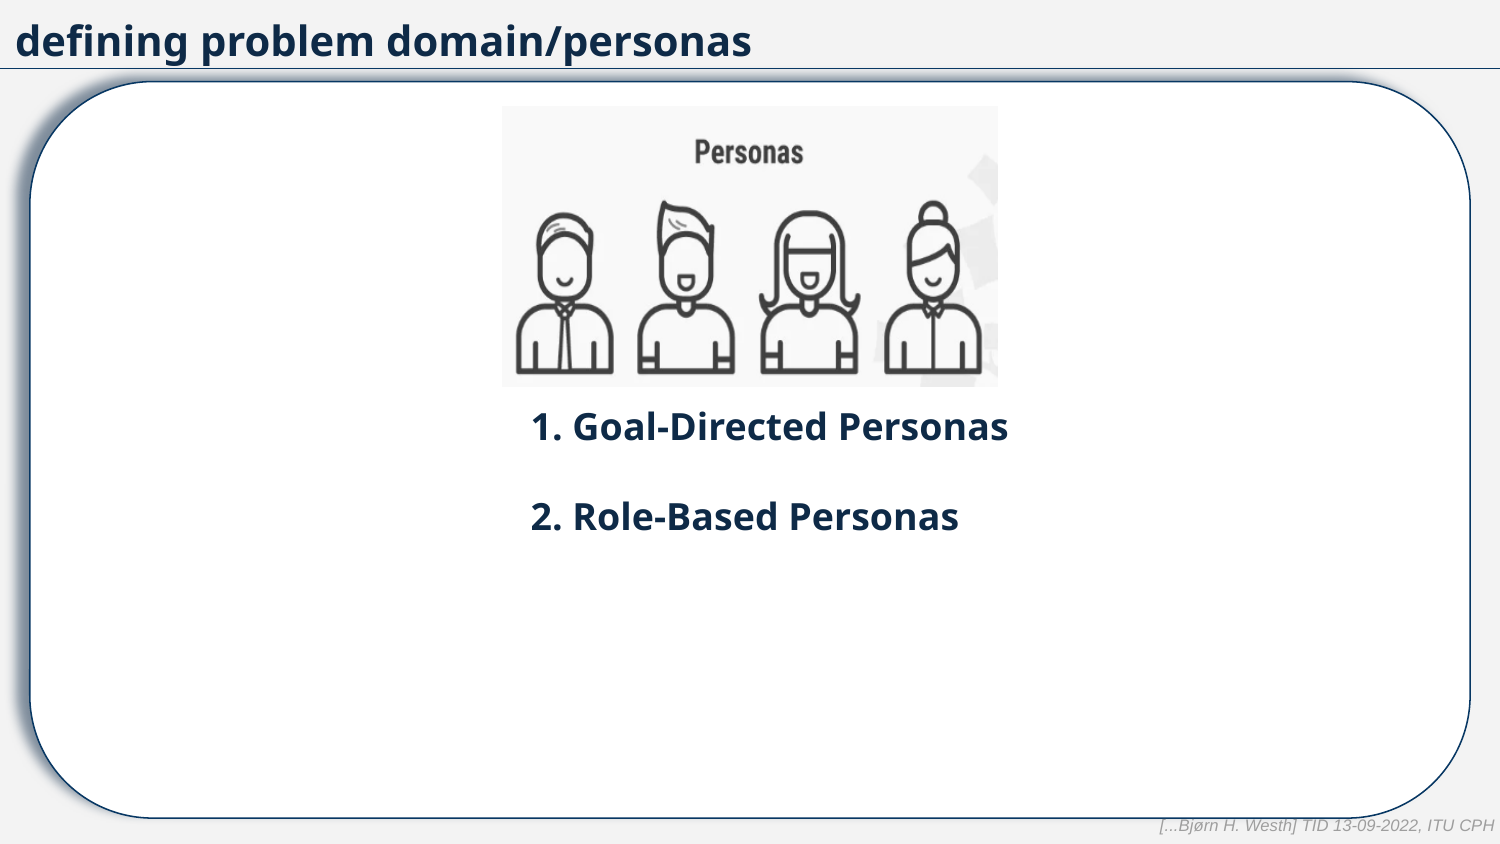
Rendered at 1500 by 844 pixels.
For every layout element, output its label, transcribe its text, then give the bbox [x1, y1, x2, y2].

picture [501, 106, 999, 387]
text_box [...Bjørn H. Westh] TID 13-09-2022, ITU CPH [1144, 804, 1500, 844]
text_box defining problem domain/personas [0, 0, 1500, 68]
text_box 1. Goal-Directed Personas 2. Role-Based Personas [29, 81, 1471, 819]
